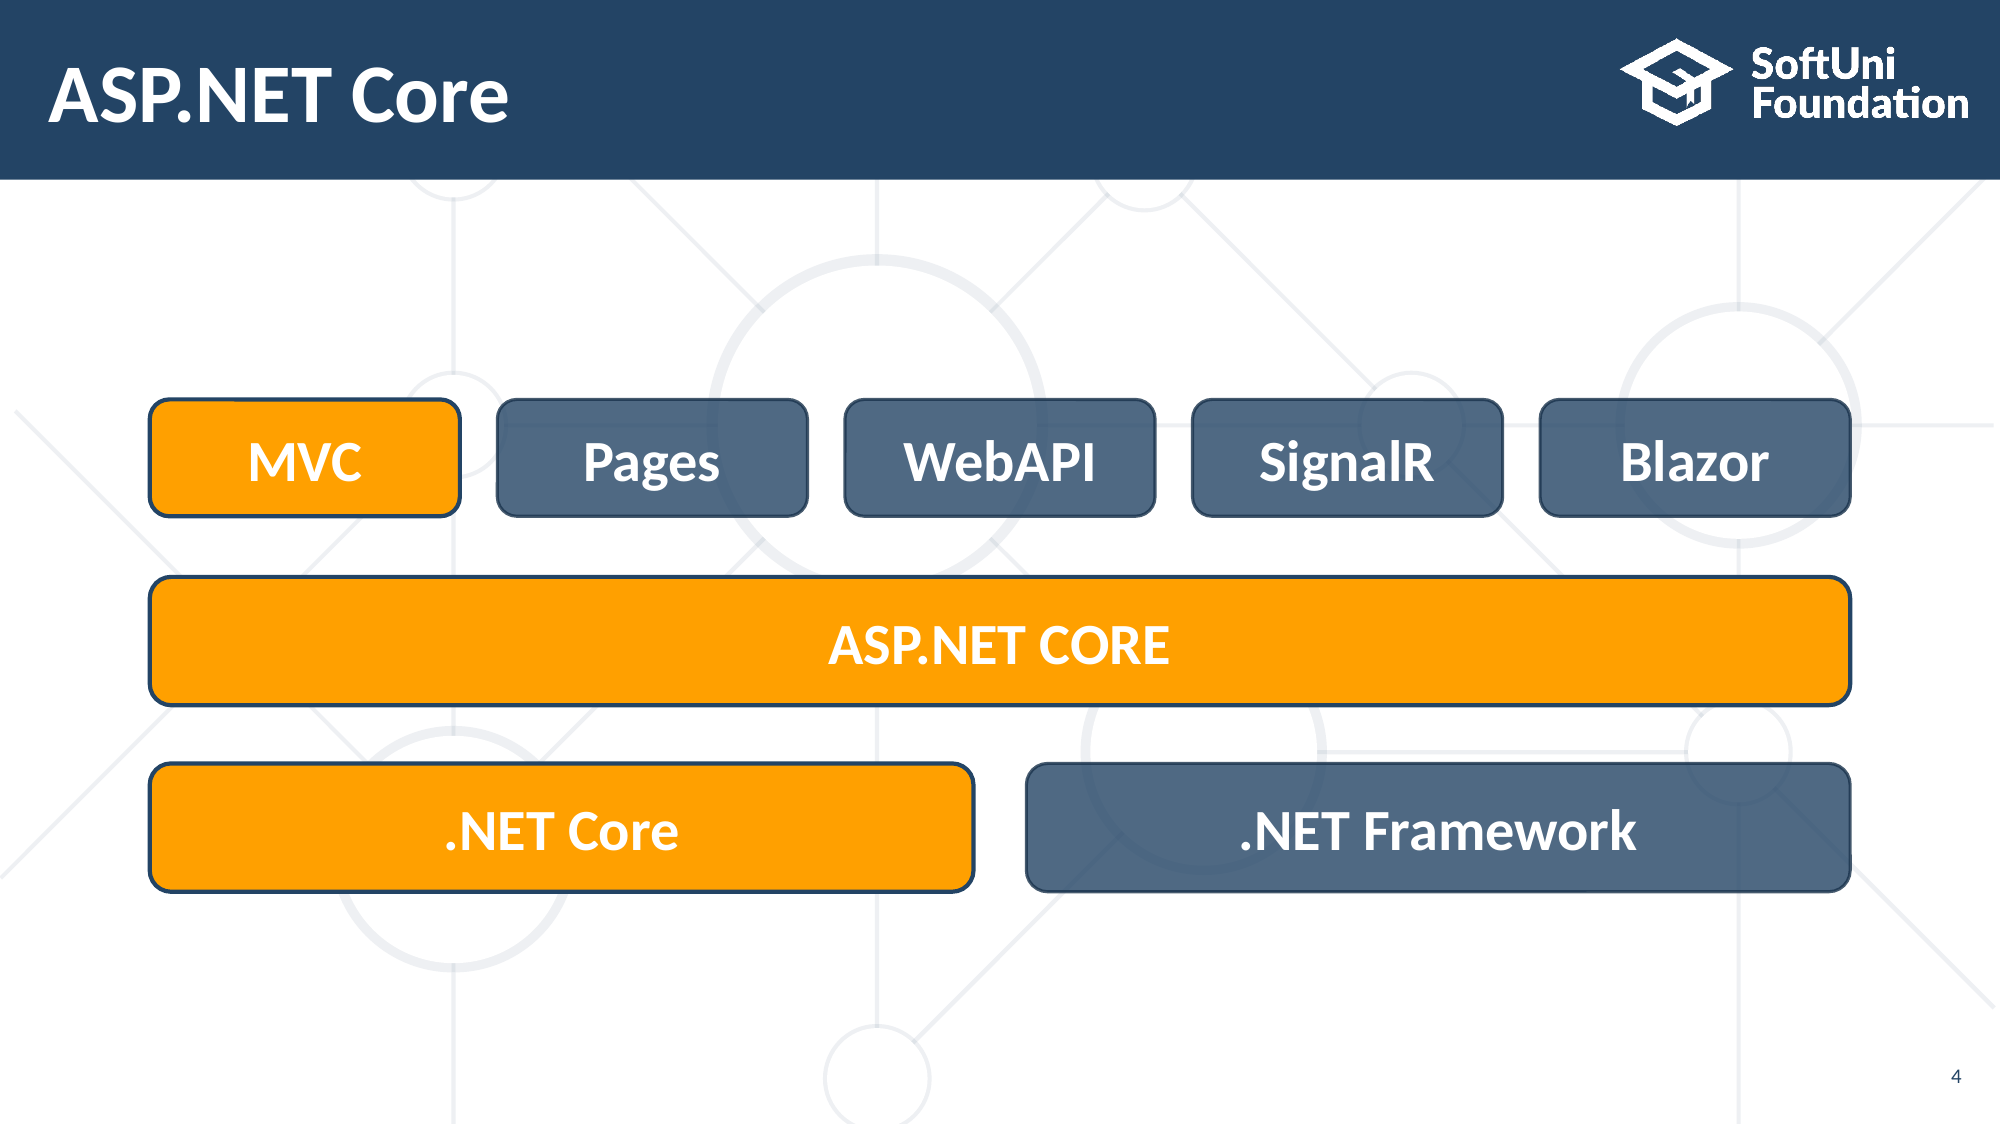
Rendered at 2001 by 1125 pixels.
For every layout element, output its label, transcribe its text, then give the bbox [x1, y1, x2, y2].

picture [1619, 38, 1968, 126]
text_box .NET Framework [1024, 761, 1853, 894]
text_box ASP.NET CORE [147, 574, 1853, 708]
text_box .NET Core [147, 761, 976, 894]
title ASP.NET Core [31, 16, 1591, 162]
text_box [149, 399, 1851, 517]
slide_number 4 [1897, 1049, 1968, 1101]
